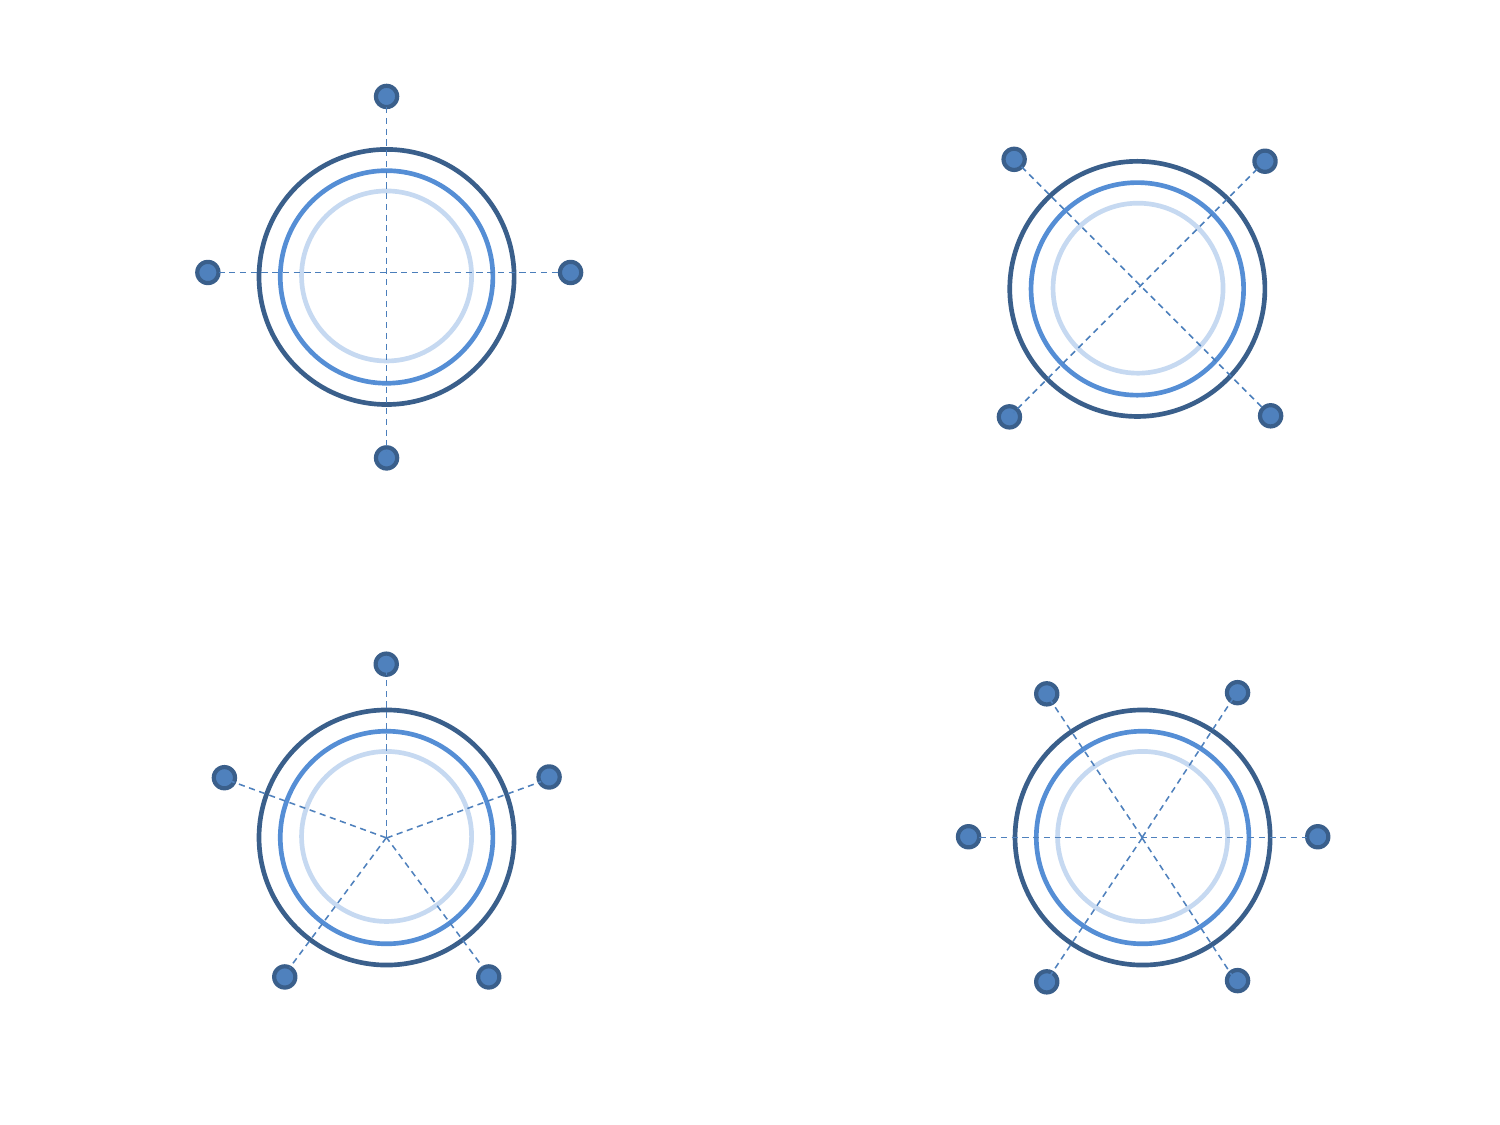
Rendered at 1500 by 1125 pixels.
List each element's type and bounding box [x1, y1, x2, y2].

text_box [1034, 681, 1060, 691]
text_box [278, 168, 383, 271]
text_box [231, 670, 541, 968]
text_box [1139, 296, 1246, 398]
text_box [1257, 403, 1284, 429]
text_box [1007, 296, 1132, 419]
text_box [272, 976, 298, 990]
text_box [1050, 201, 1132, 287]
text_box [299, 279, 383, 363]
text_box [195, 259, 221, 286]
text_box [391, 147, 517, 271]
text_box [544, 764, 562, 790]
text_box [373, 83, 400, 110]
text_box [1139, 296, 1225, 376]
text_box [1312, 824, 1331, 850]
text_box [373, 445, 400, 471]
text_box [968, 692, 1308, 983]
text_box [1007, 159, 1132, 287]
text_box [257, 147, 383, 271]
text_box [1001, 146, 1027, 173]
text_box [1029, 296, 1132, 398]
text_box [211, 764, 226, 791]
text_box [1028, 180, 1132, 287]
text_box [373, 651, 399, 669]
text_box [1139, 201, 1226, 287]
text_box [1139, 159, 1267, 287]
text_box [299, 188, 383, 271]
text_box [256, 279, 383, 407]
text_box [476, 976, 502, 990]
text_box [391, 188, 474, 271]
text_box [391, 168, 495, 271]
text_box [391, 279, 495, 386]
text_box [391, 279, 517, 407]
text_box [278, 279, 383, 386]
text_box [955, 825, 963, 849]
text_box [1037, 990, 1057, 995]
text_box [1252, 148, 1278, 174]
text_box [391, 279, 474, 363]
text_box [996, 404, 1023, 430]
text_box [1051, 296, 1132, 376]
text_box [1139, 180, 1246, 287]
text_box [1139, 296, 1267, 419]
text_box [557, 259, 584, 286]
text_box [1225, 679, 1251, 691]
text_box [1229, 990, 1247, 994]
